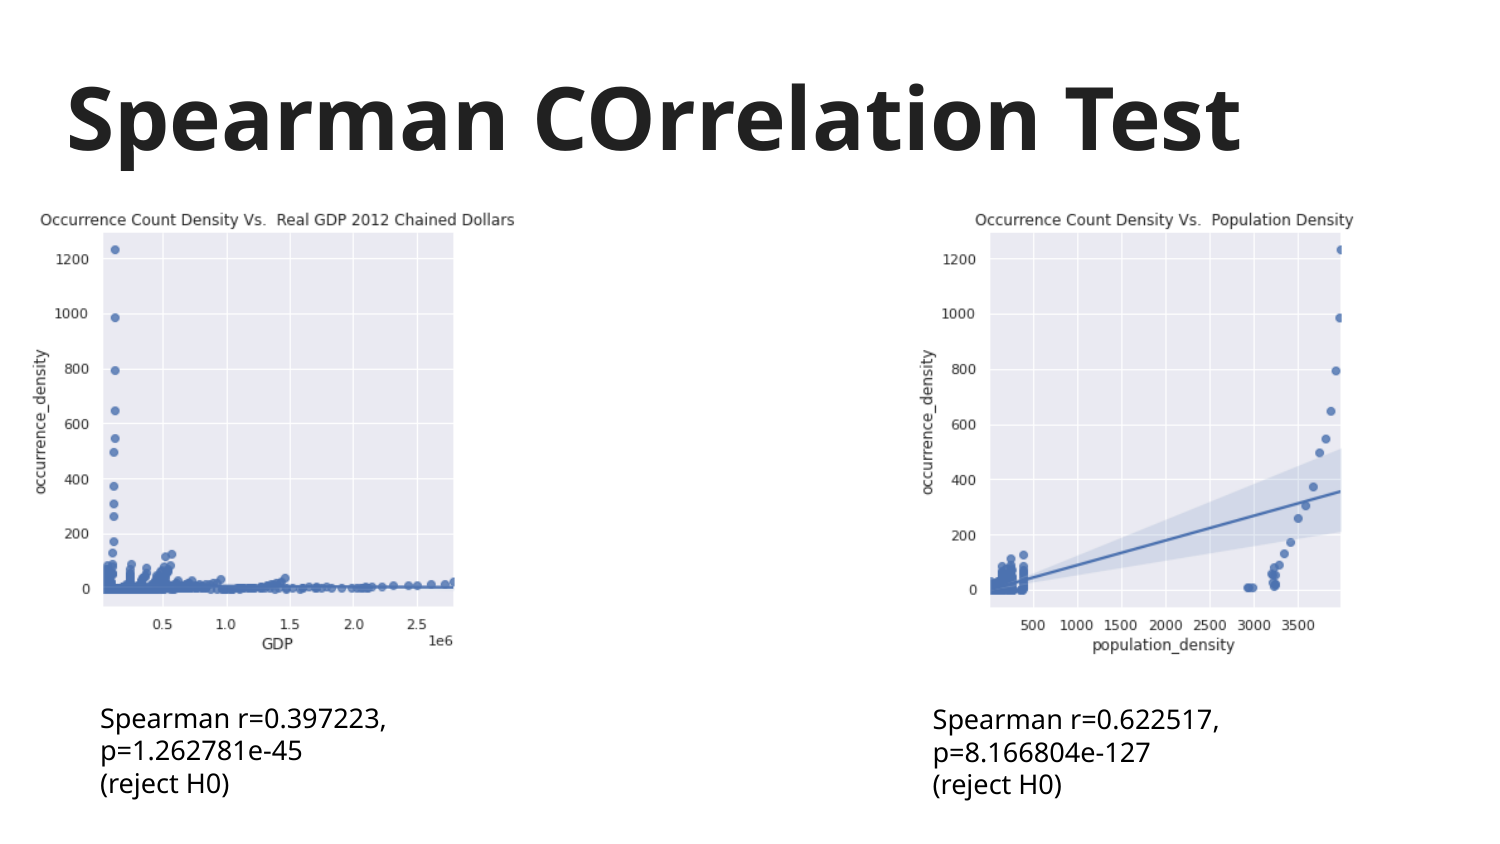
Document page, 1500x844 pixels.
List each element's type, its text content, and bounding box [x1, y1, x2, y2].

text_box Spearman r=0.397223, p=1.262781e-45 (reject H0) [85, 686, 485, 804]
text_box Spearman r=0.622517, p=8.166804e-127 (reject H0) [917, 687, 1318, 803]
title Spearman COrrelation Test [51, 48, 1449, 180]
picture [911, 204, 1363, 663]
picture [24, 204, 524, 662]
